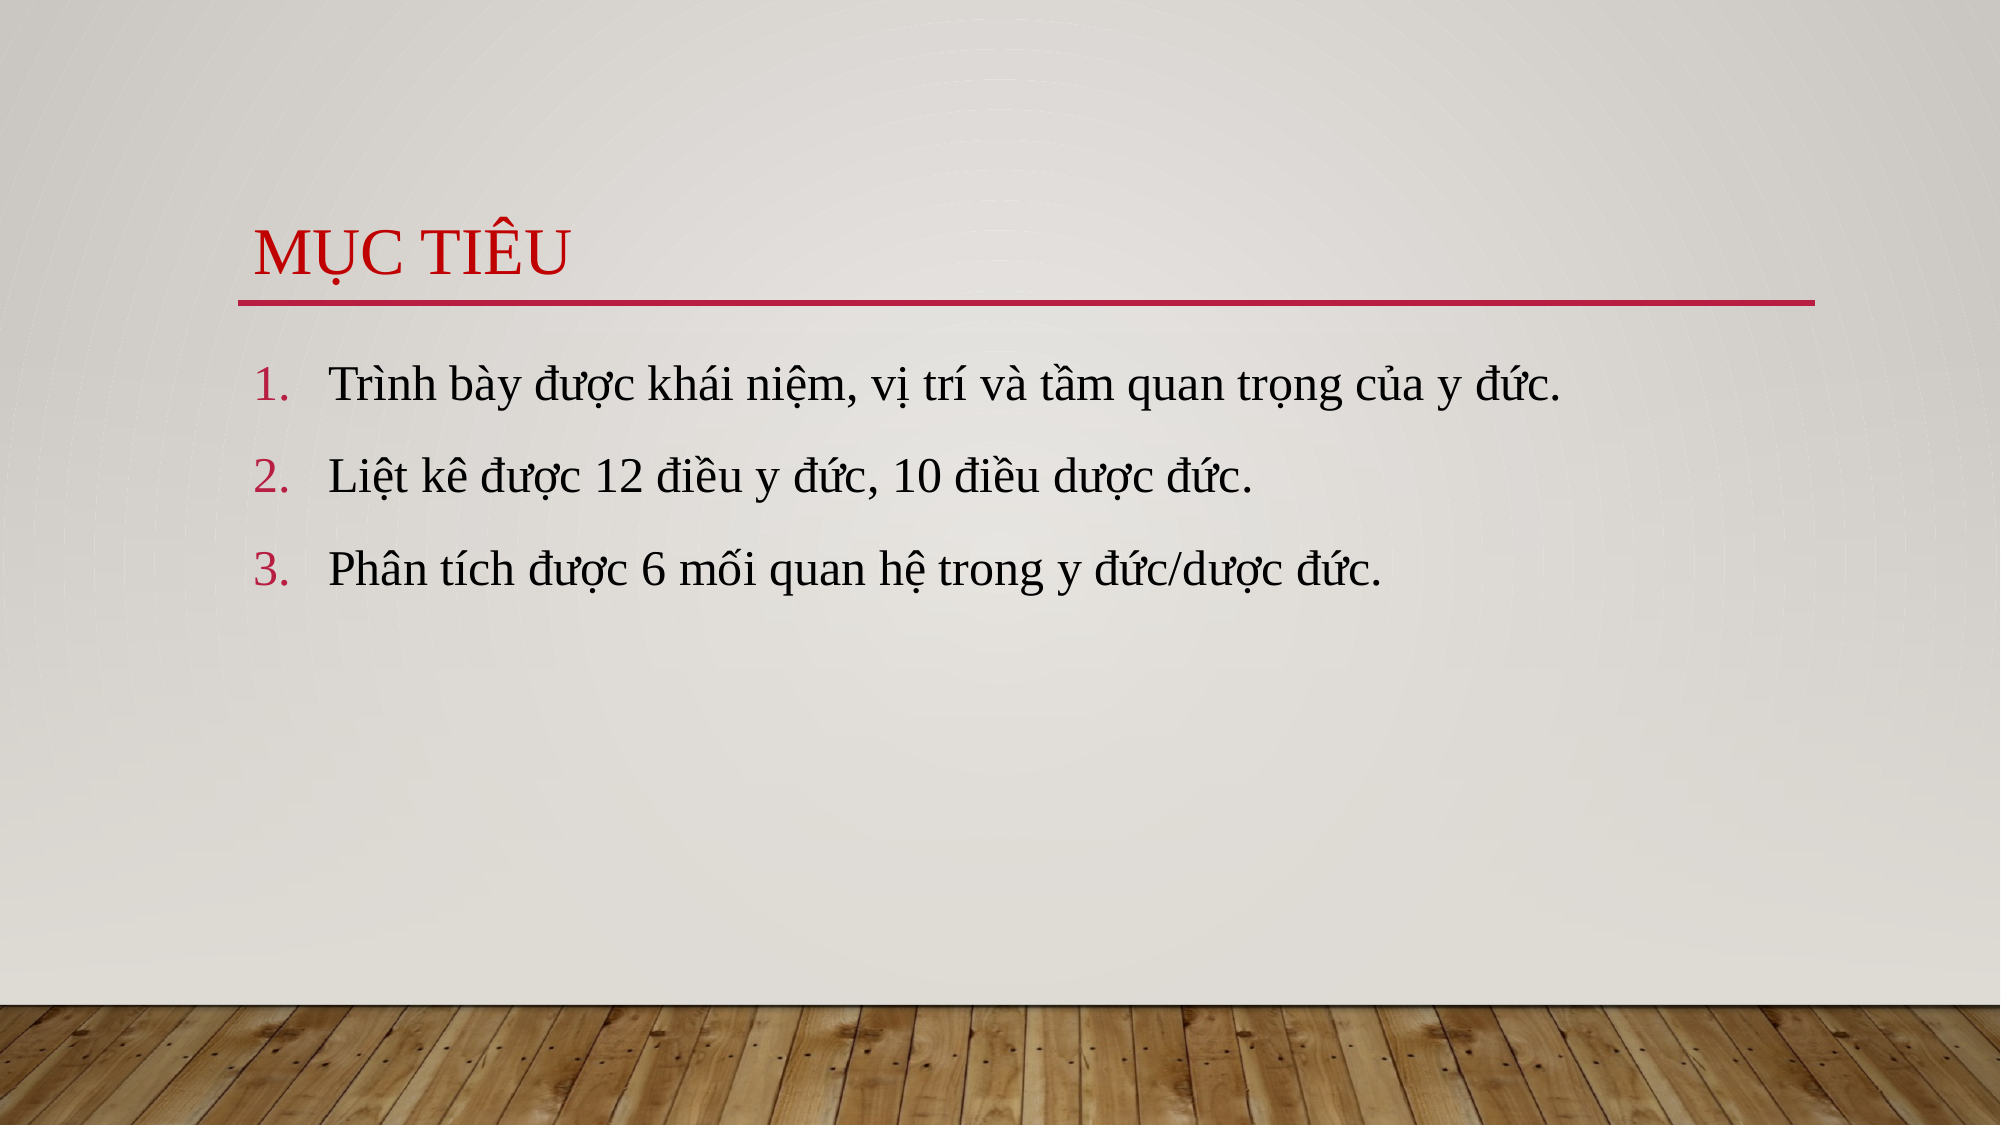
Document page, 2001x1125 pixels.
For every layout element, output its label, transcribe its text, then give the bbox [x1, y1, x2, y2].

title Mục tiêu [238, 209, 1814, 330]
list Trình bày được khái niệm, vị trí và tầm quan trọng của y đức. Liệt kê được 12 điều y đức, 10 điều dược đức. Phân tích được 6 mối quan hệ trong y đức/dược đức. [238, 330, 1814, 897]
picture [0, 1005, 2000, 1125]
